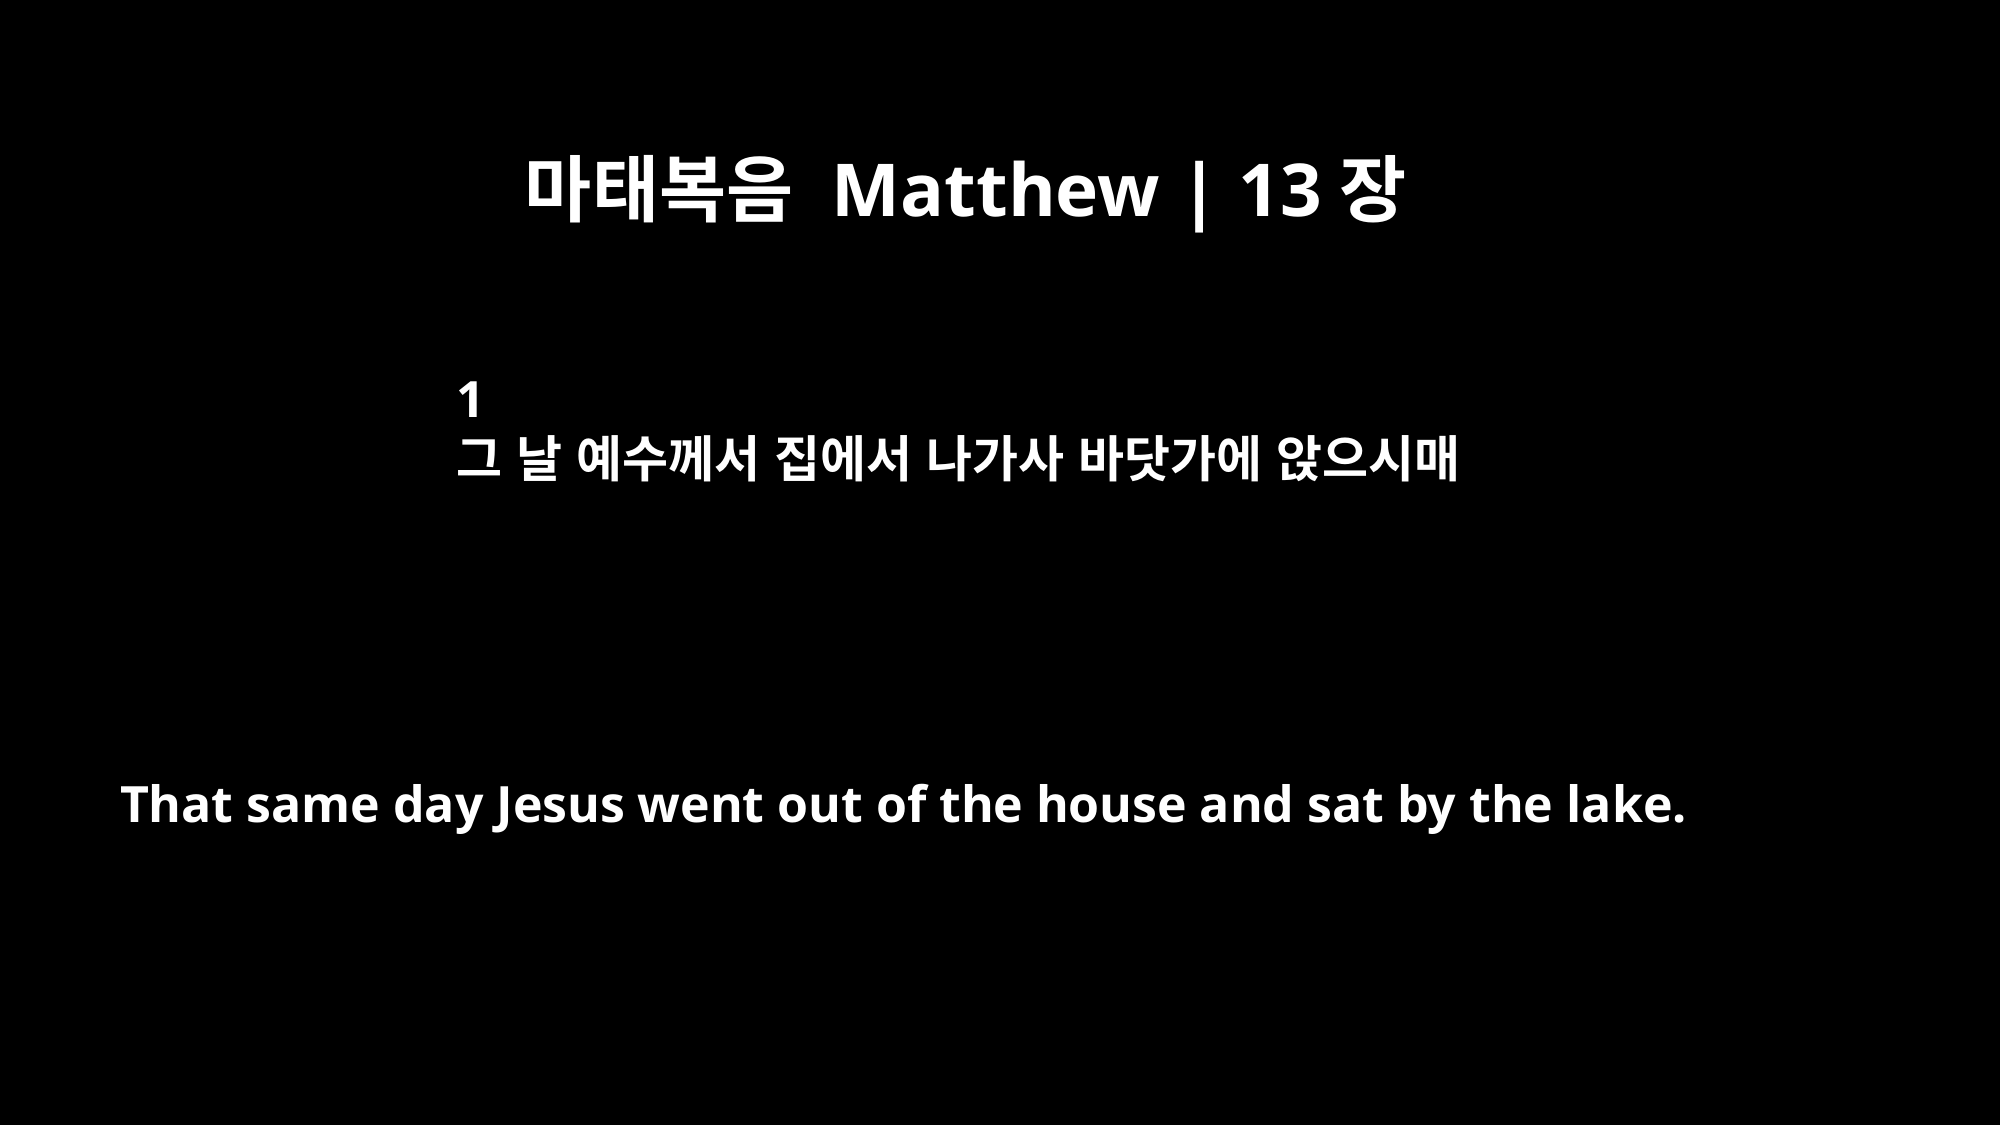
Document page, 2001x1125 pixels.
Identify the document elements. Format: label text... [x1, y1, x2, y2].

text_box 1 그 날 예수께서 집에서 나가사 바닷가에 앉으시매 [441, 359, 1476, 495]
text_box That same day Jesus went out of the house and sat by the lake. [105, 764, 1703, 840]
text_box 마태복음 Matthew | 13장 [510, 136, 1422, 239]
